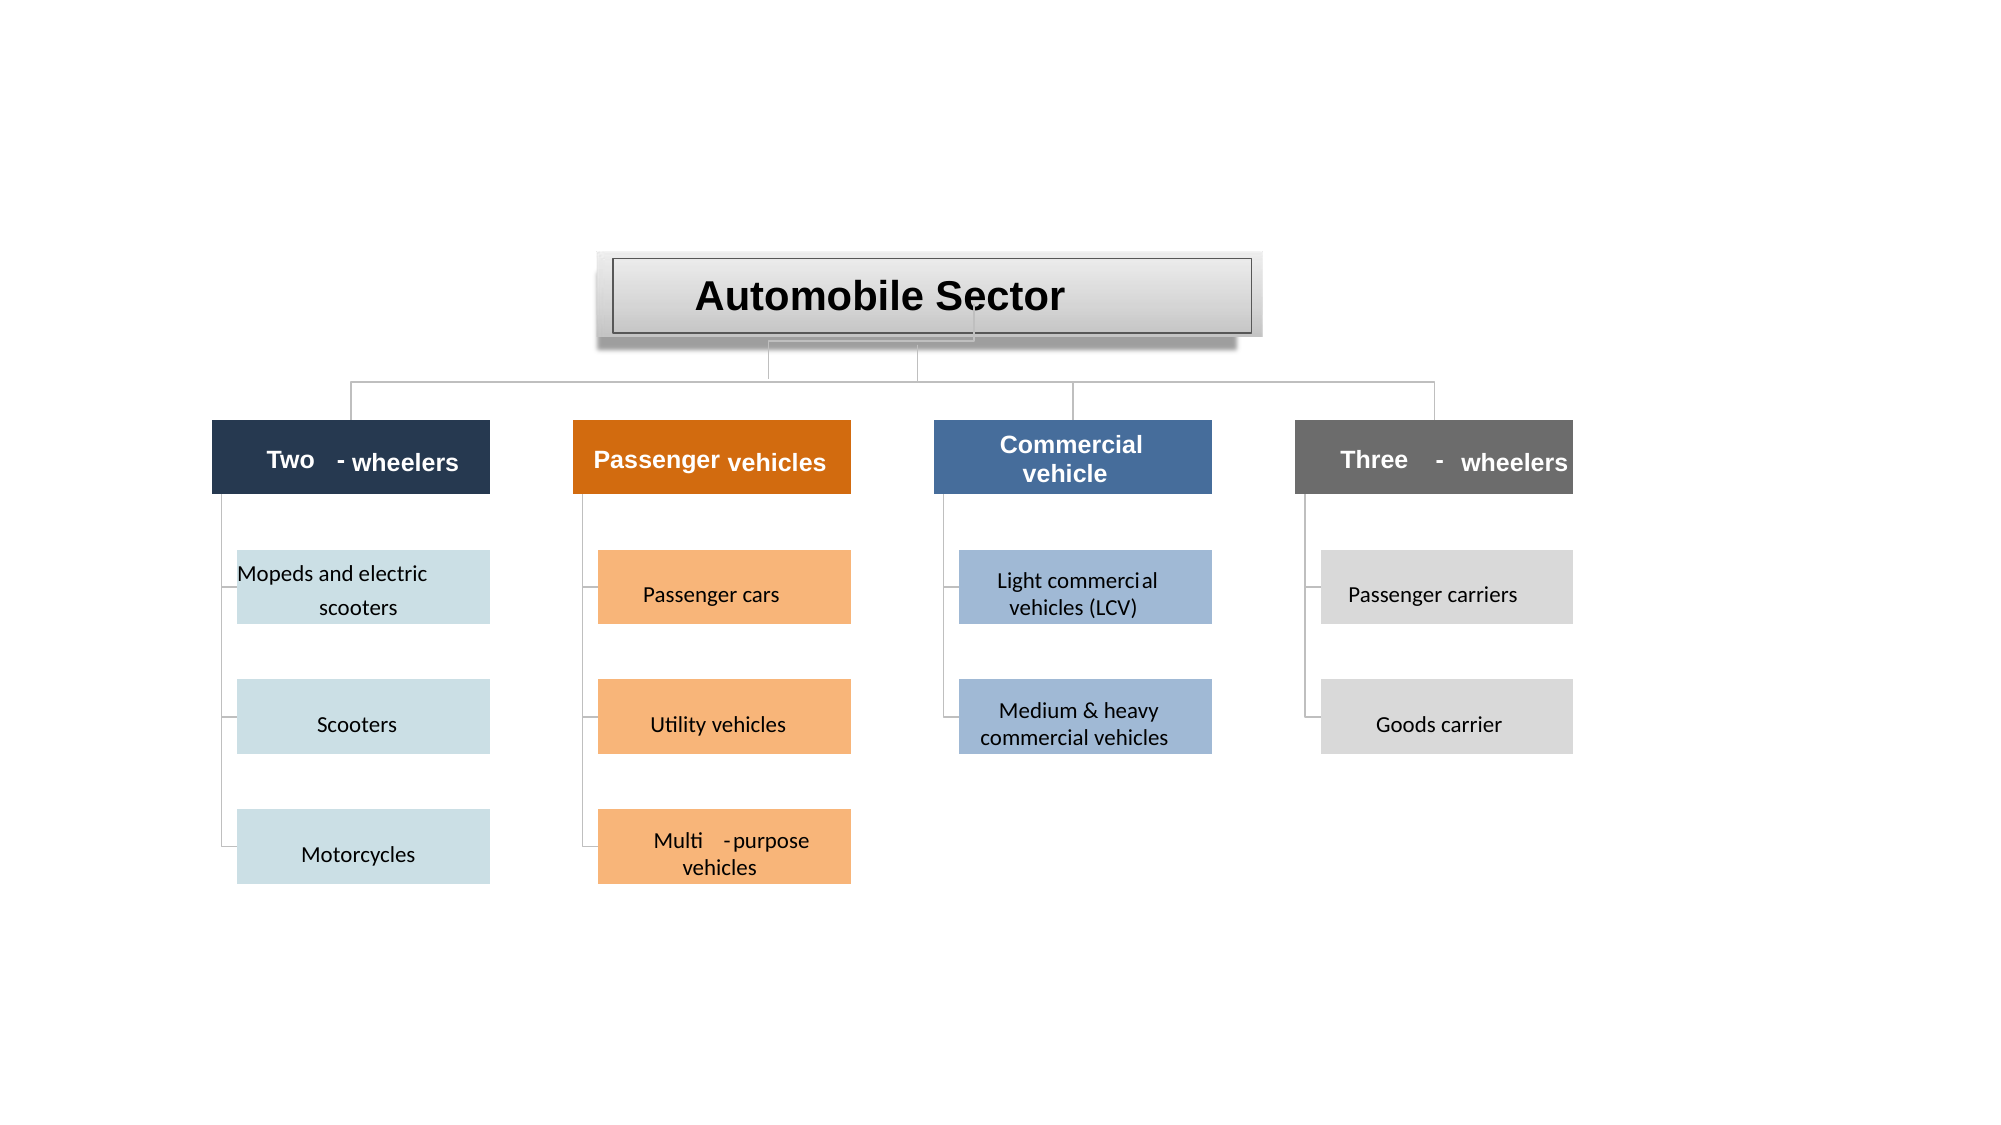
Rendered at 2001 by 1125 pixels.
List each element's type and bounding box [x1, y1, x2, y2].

text_box [211, 251, 1664, 916]
